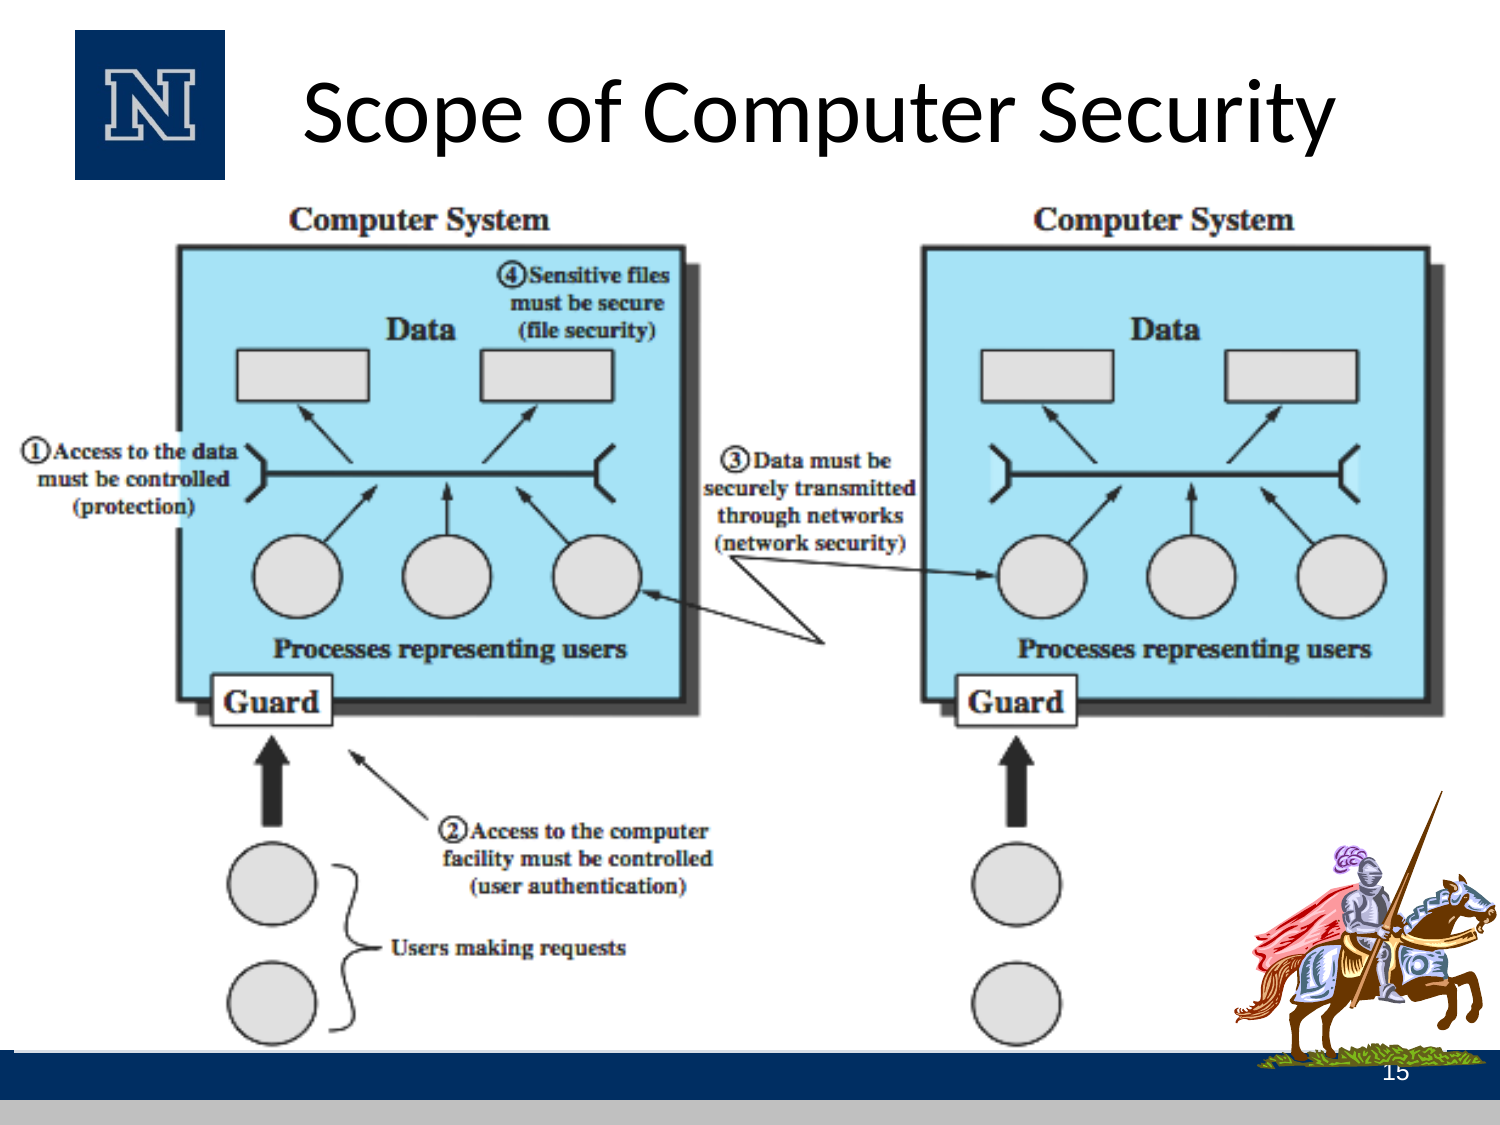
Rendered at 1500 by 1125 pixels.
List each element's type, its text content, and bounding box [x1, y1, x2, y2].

slide_number 15 [1074, 1059, 1425, 1100]
picture [14, 197, 1500, 1073]
title Scope of Computer Security [287, 12, 1475, 200]
picture [75, 30, 225, 180]
